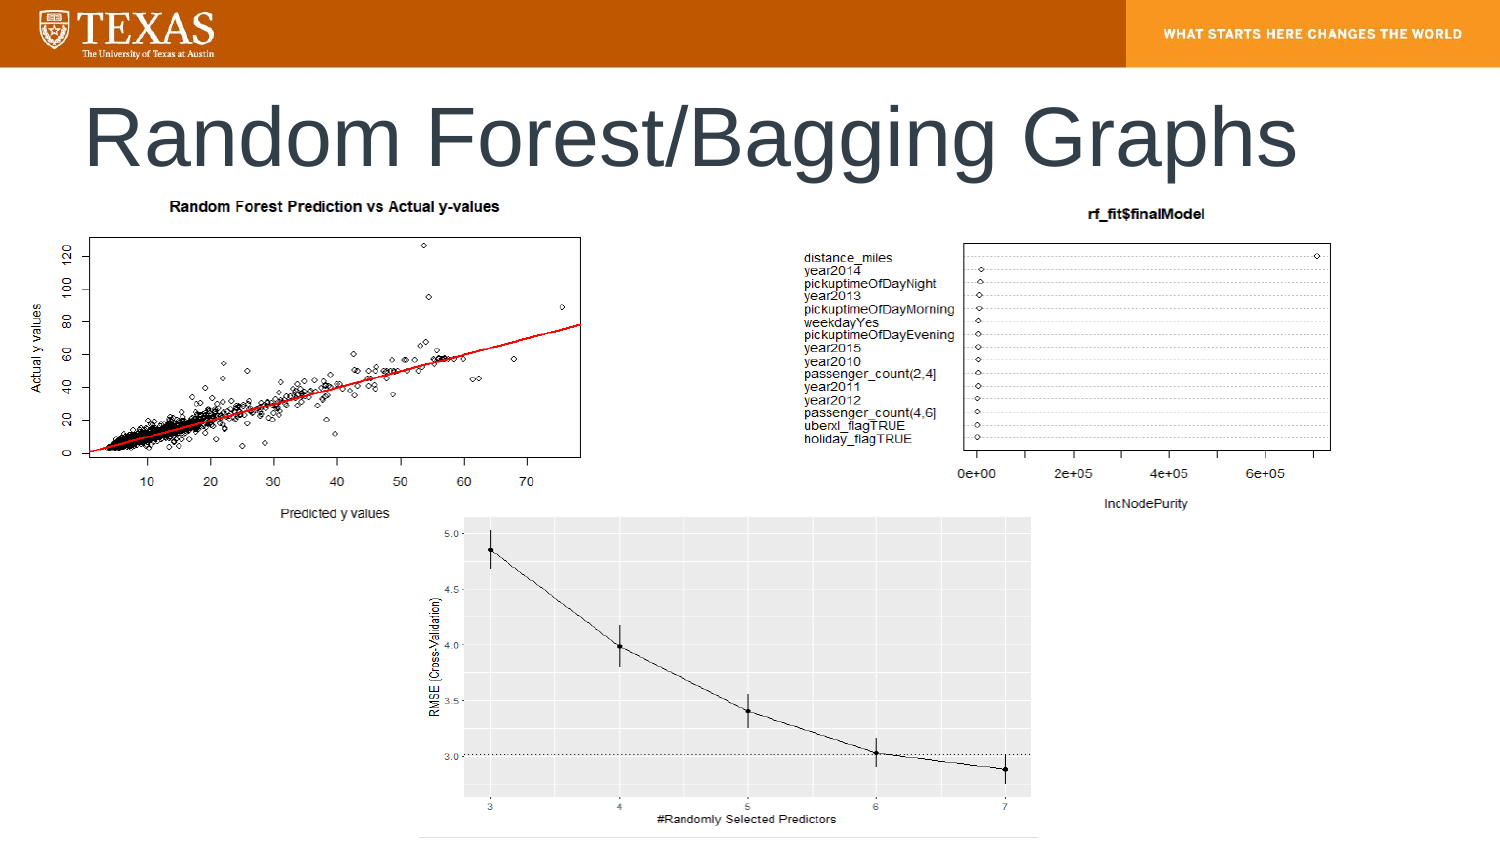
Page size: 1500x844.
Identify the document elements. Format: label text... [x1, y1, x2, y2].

title Random Forest/Bagging Graphs [36, 62, 1348, 204]
picture [0, 0, 1500, 844]
